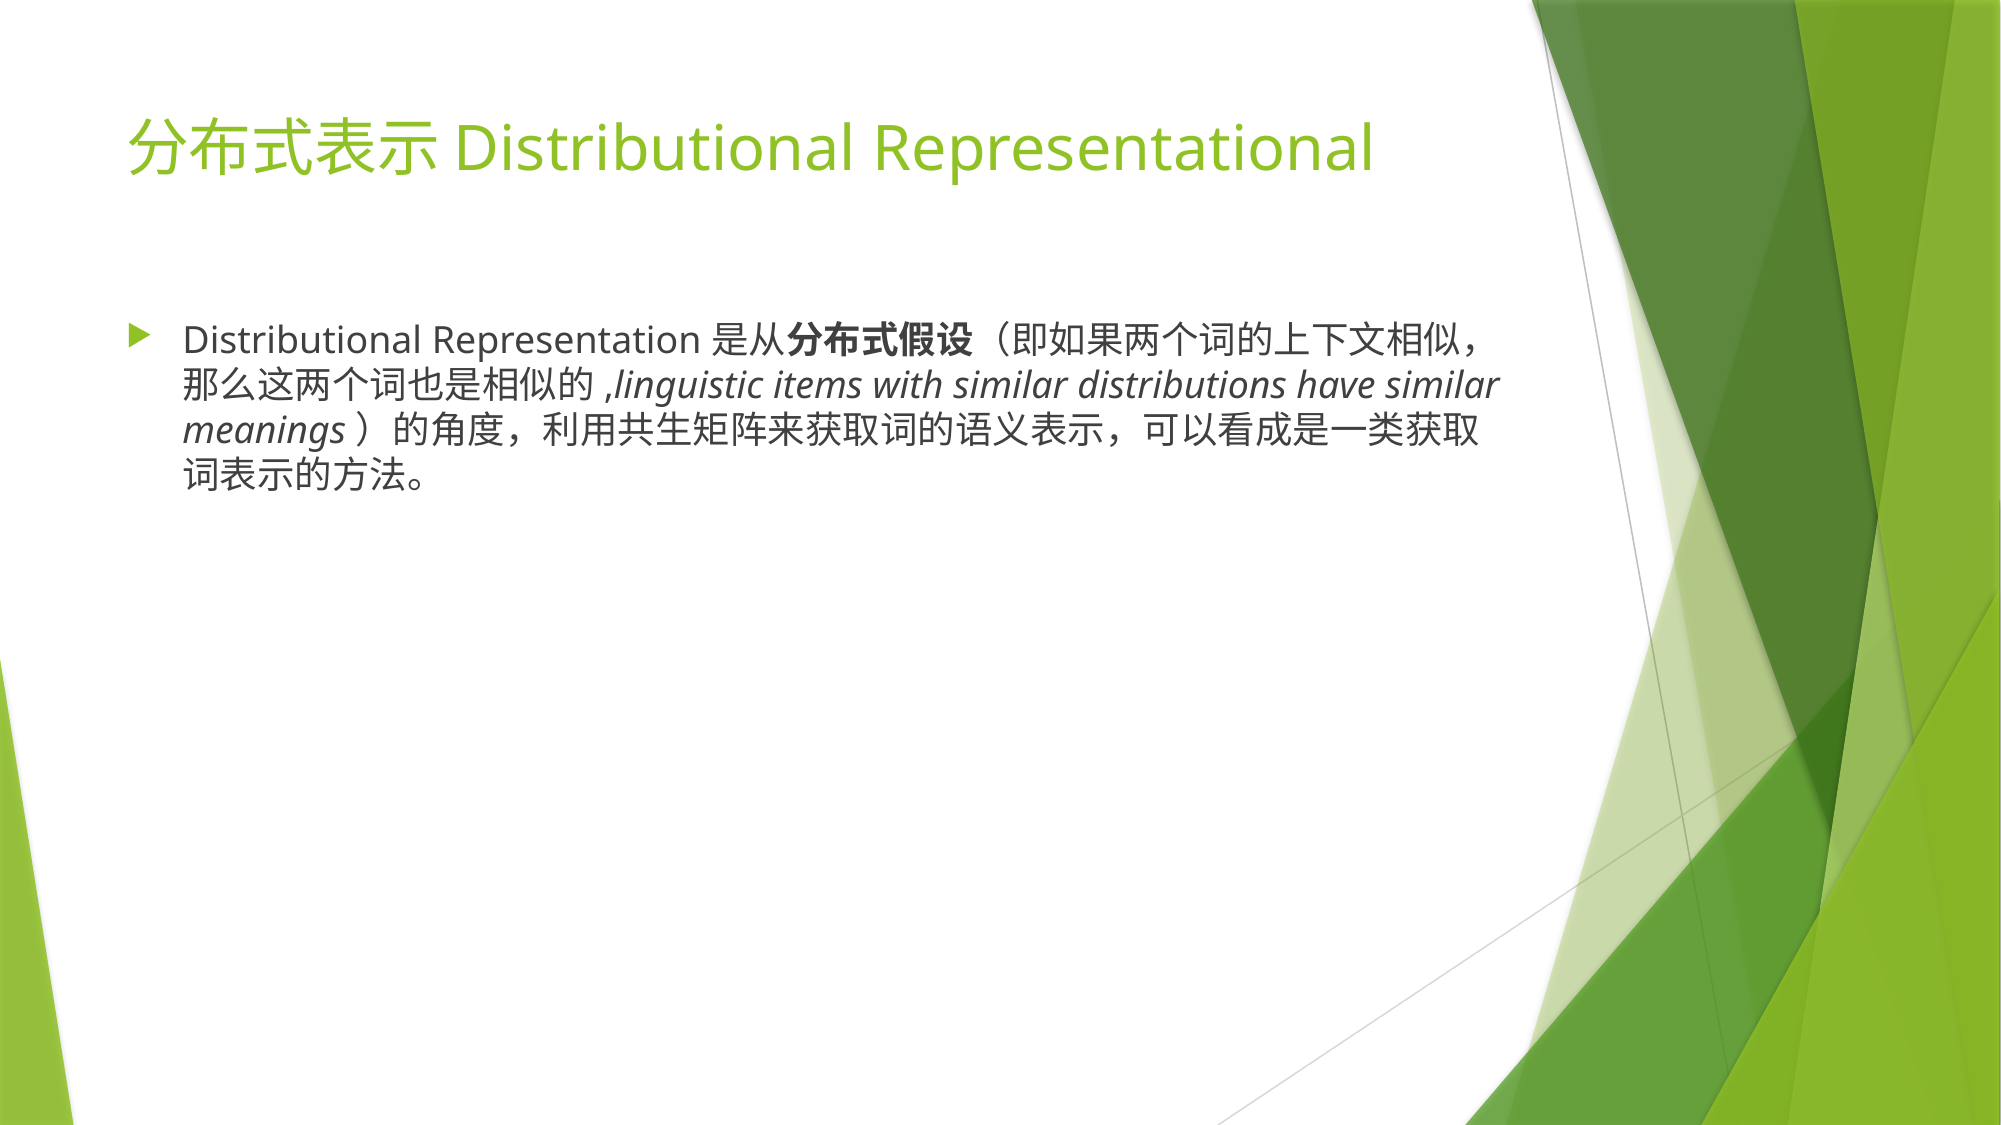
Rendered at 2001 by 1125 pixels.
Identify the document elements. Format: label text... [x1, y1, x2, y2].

title 分布式表示Distributional Representational [111, 99, 1522, 243]
list Distributional Representation是从分布式假设（即如果两个词的上下文相似，那么这两个词也是相似的,linguistic items with similar distributions have similar meanings）的角度，利用共生矩阵来获取词的语义表示，可以看成是一类获取词表示的方法。 [111, 243, 1522, 991]
